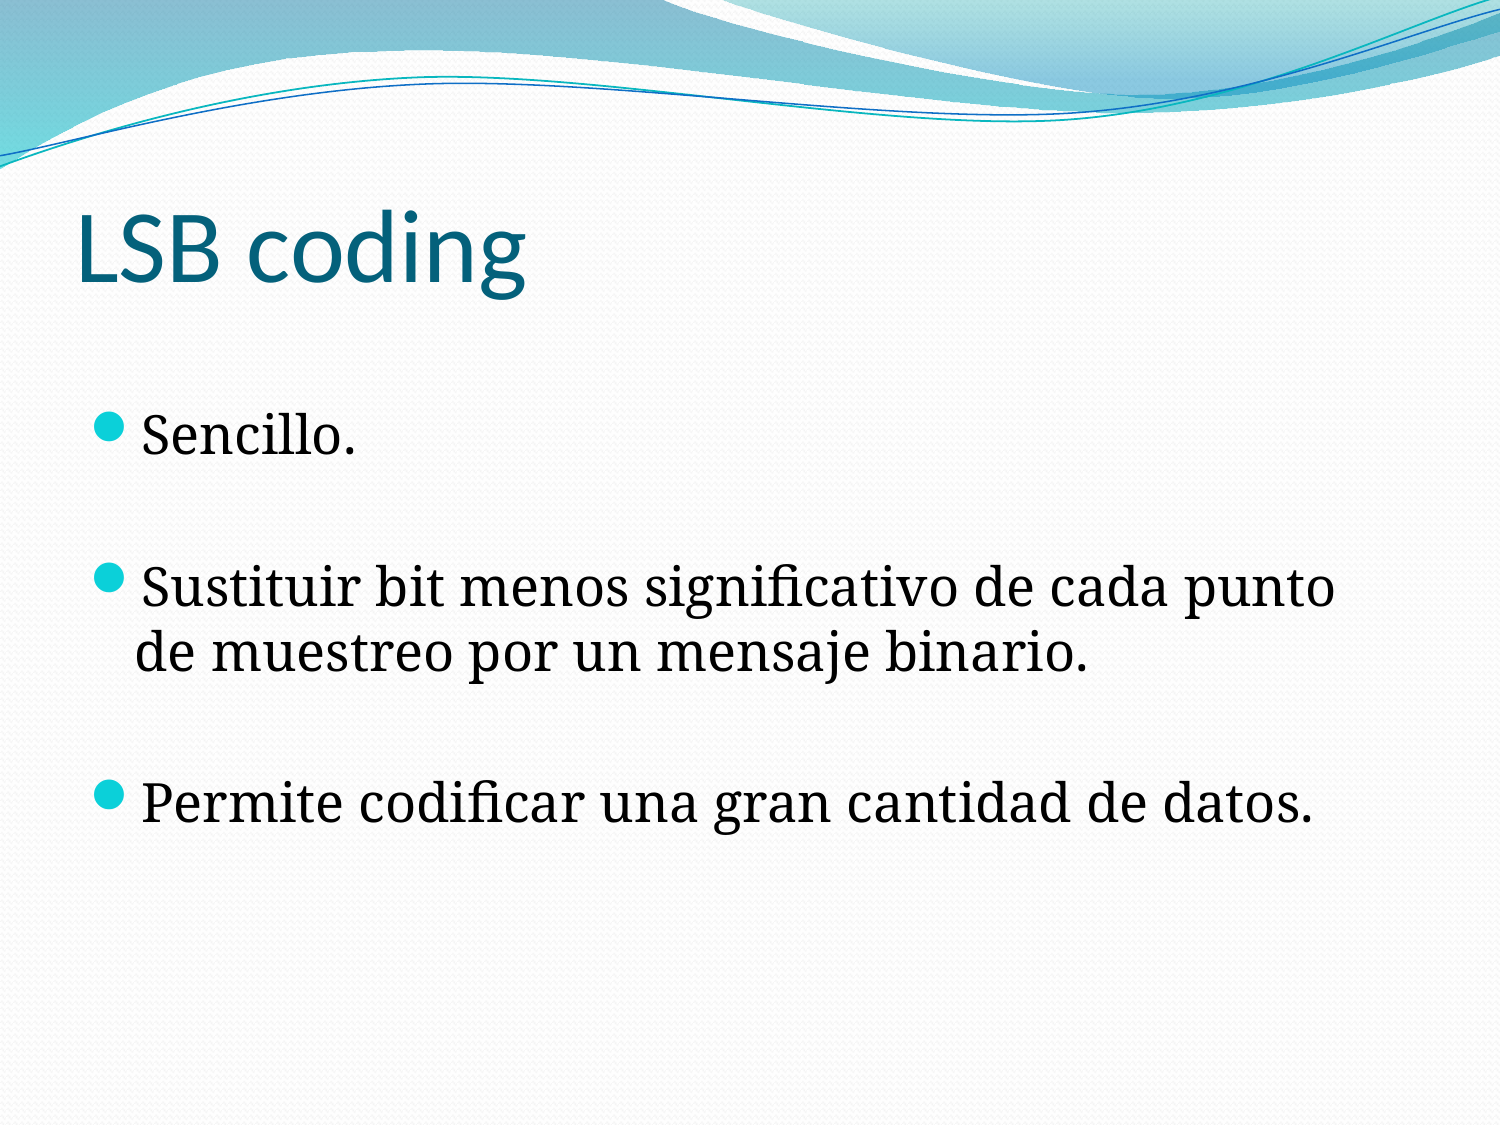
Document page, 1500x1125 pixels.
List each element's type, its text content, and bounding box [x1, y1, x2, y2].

title LSB coding [75, 115, 1425, 303]
list Sencillo. Sustituir bit menos significativo de cada punto de muestreo por un mensaje binario. Permite codificar una gran cantidad de datos. [75, 317, 1425, 1038]
